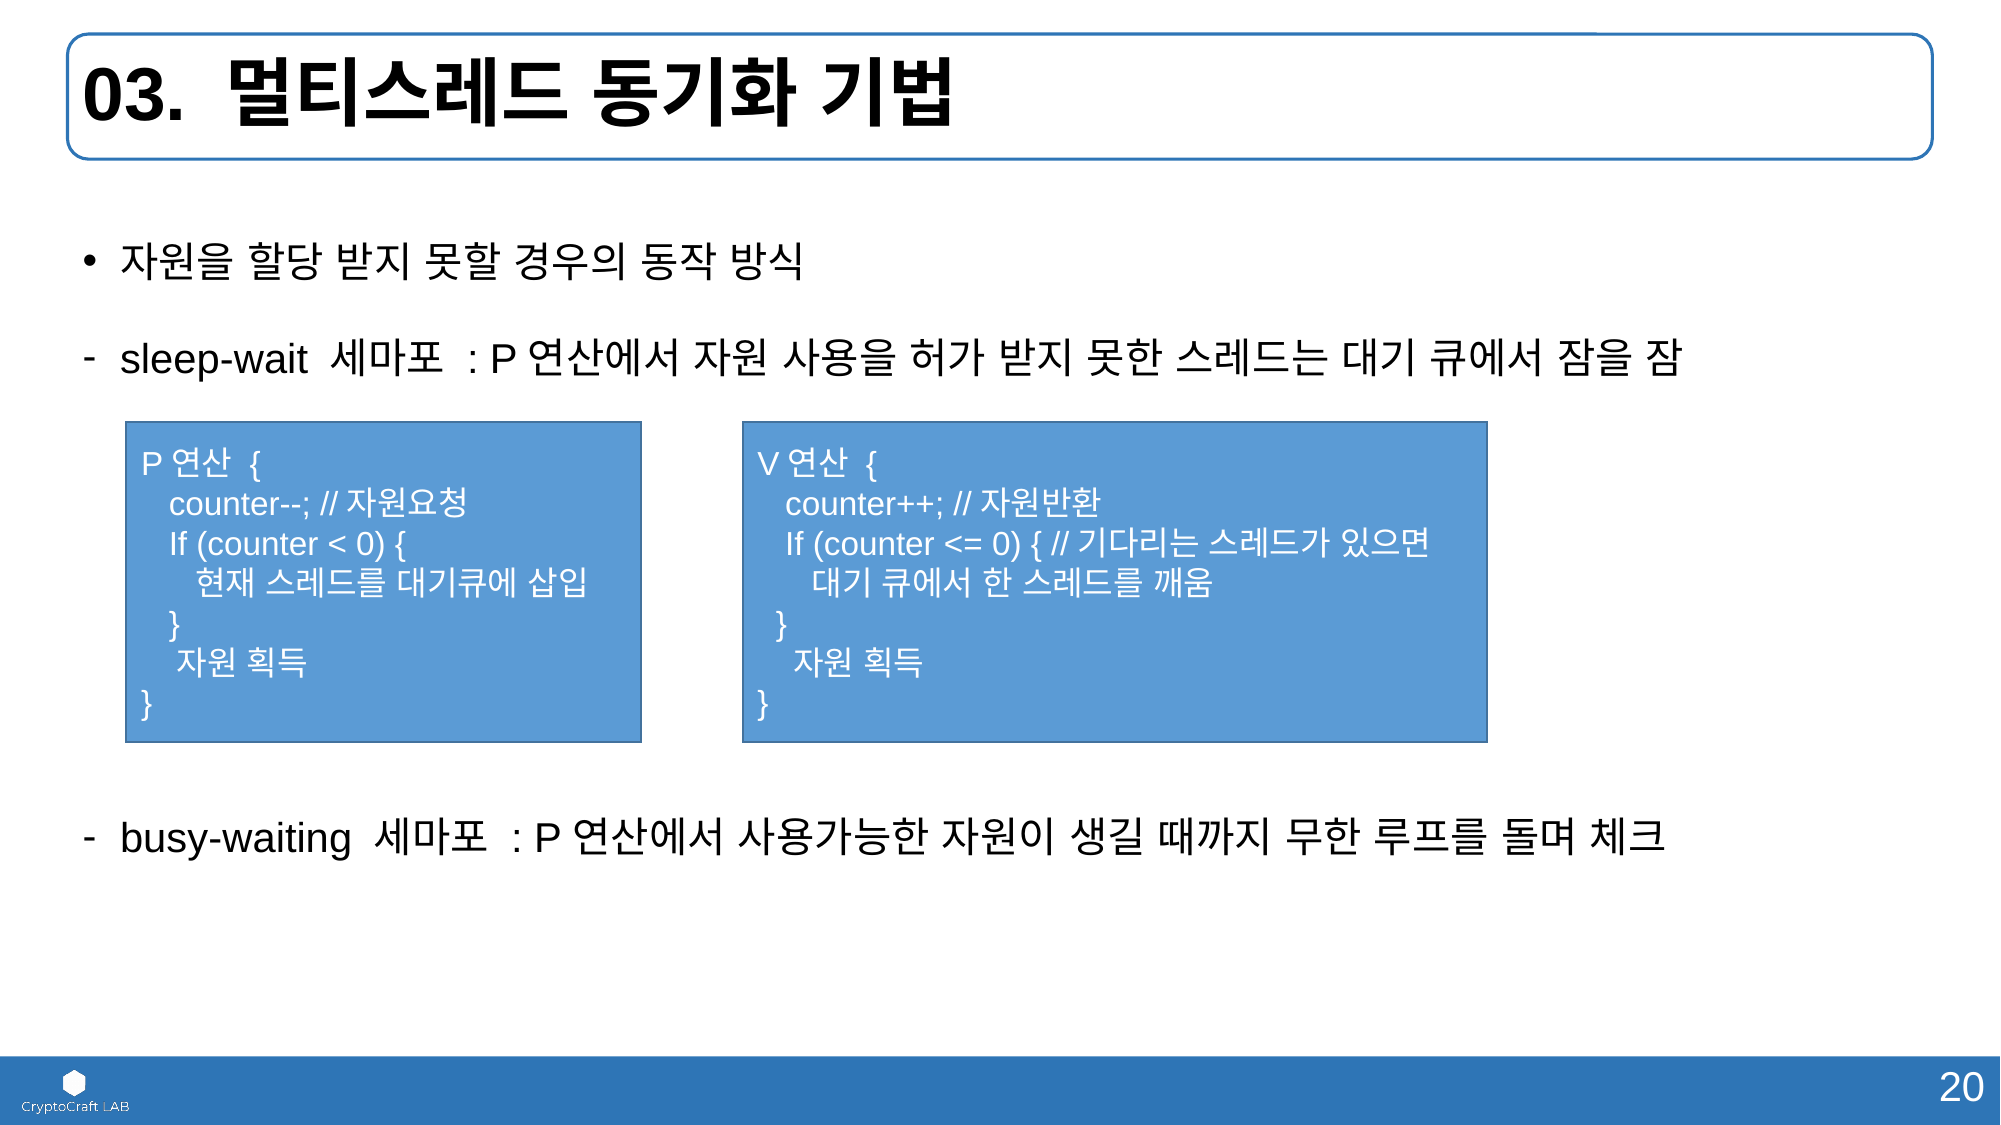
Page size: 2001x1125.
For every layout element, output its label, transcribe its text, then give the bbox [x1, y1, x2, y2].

picture [13, 1061, 138, 1123]
list 자원을 할당 받지 못할 경우의 동작 방식 sleep-wait 세마포 : P연산에서 자원 사용을 허가 받지 못한 스레드는 대기 큐에서 잠을 잠 busy-waiting 세마포 : P연산에서 사용가능한 자원이 생길 때까지 무한 루프를 돌며 체크 [67, 202, 1933, 1033]
text_box V연산 { counter++; //자원반환 If (counter <= 0) { //기다리는 스레드가 있으면 대기 큐에서 한 스레드를 깨움 } 자원 획득 } [742, 421, 1488, 743]
text_box P연산 { counter--; //자원요청 If (counter < 0) { 현재 스레드를 대기큐에 삽입 } 자원 획득 } [125, 421, 642, 743]
title 03. 멀티스레드 동기화 기법 [67, 34, 1933, 160]
